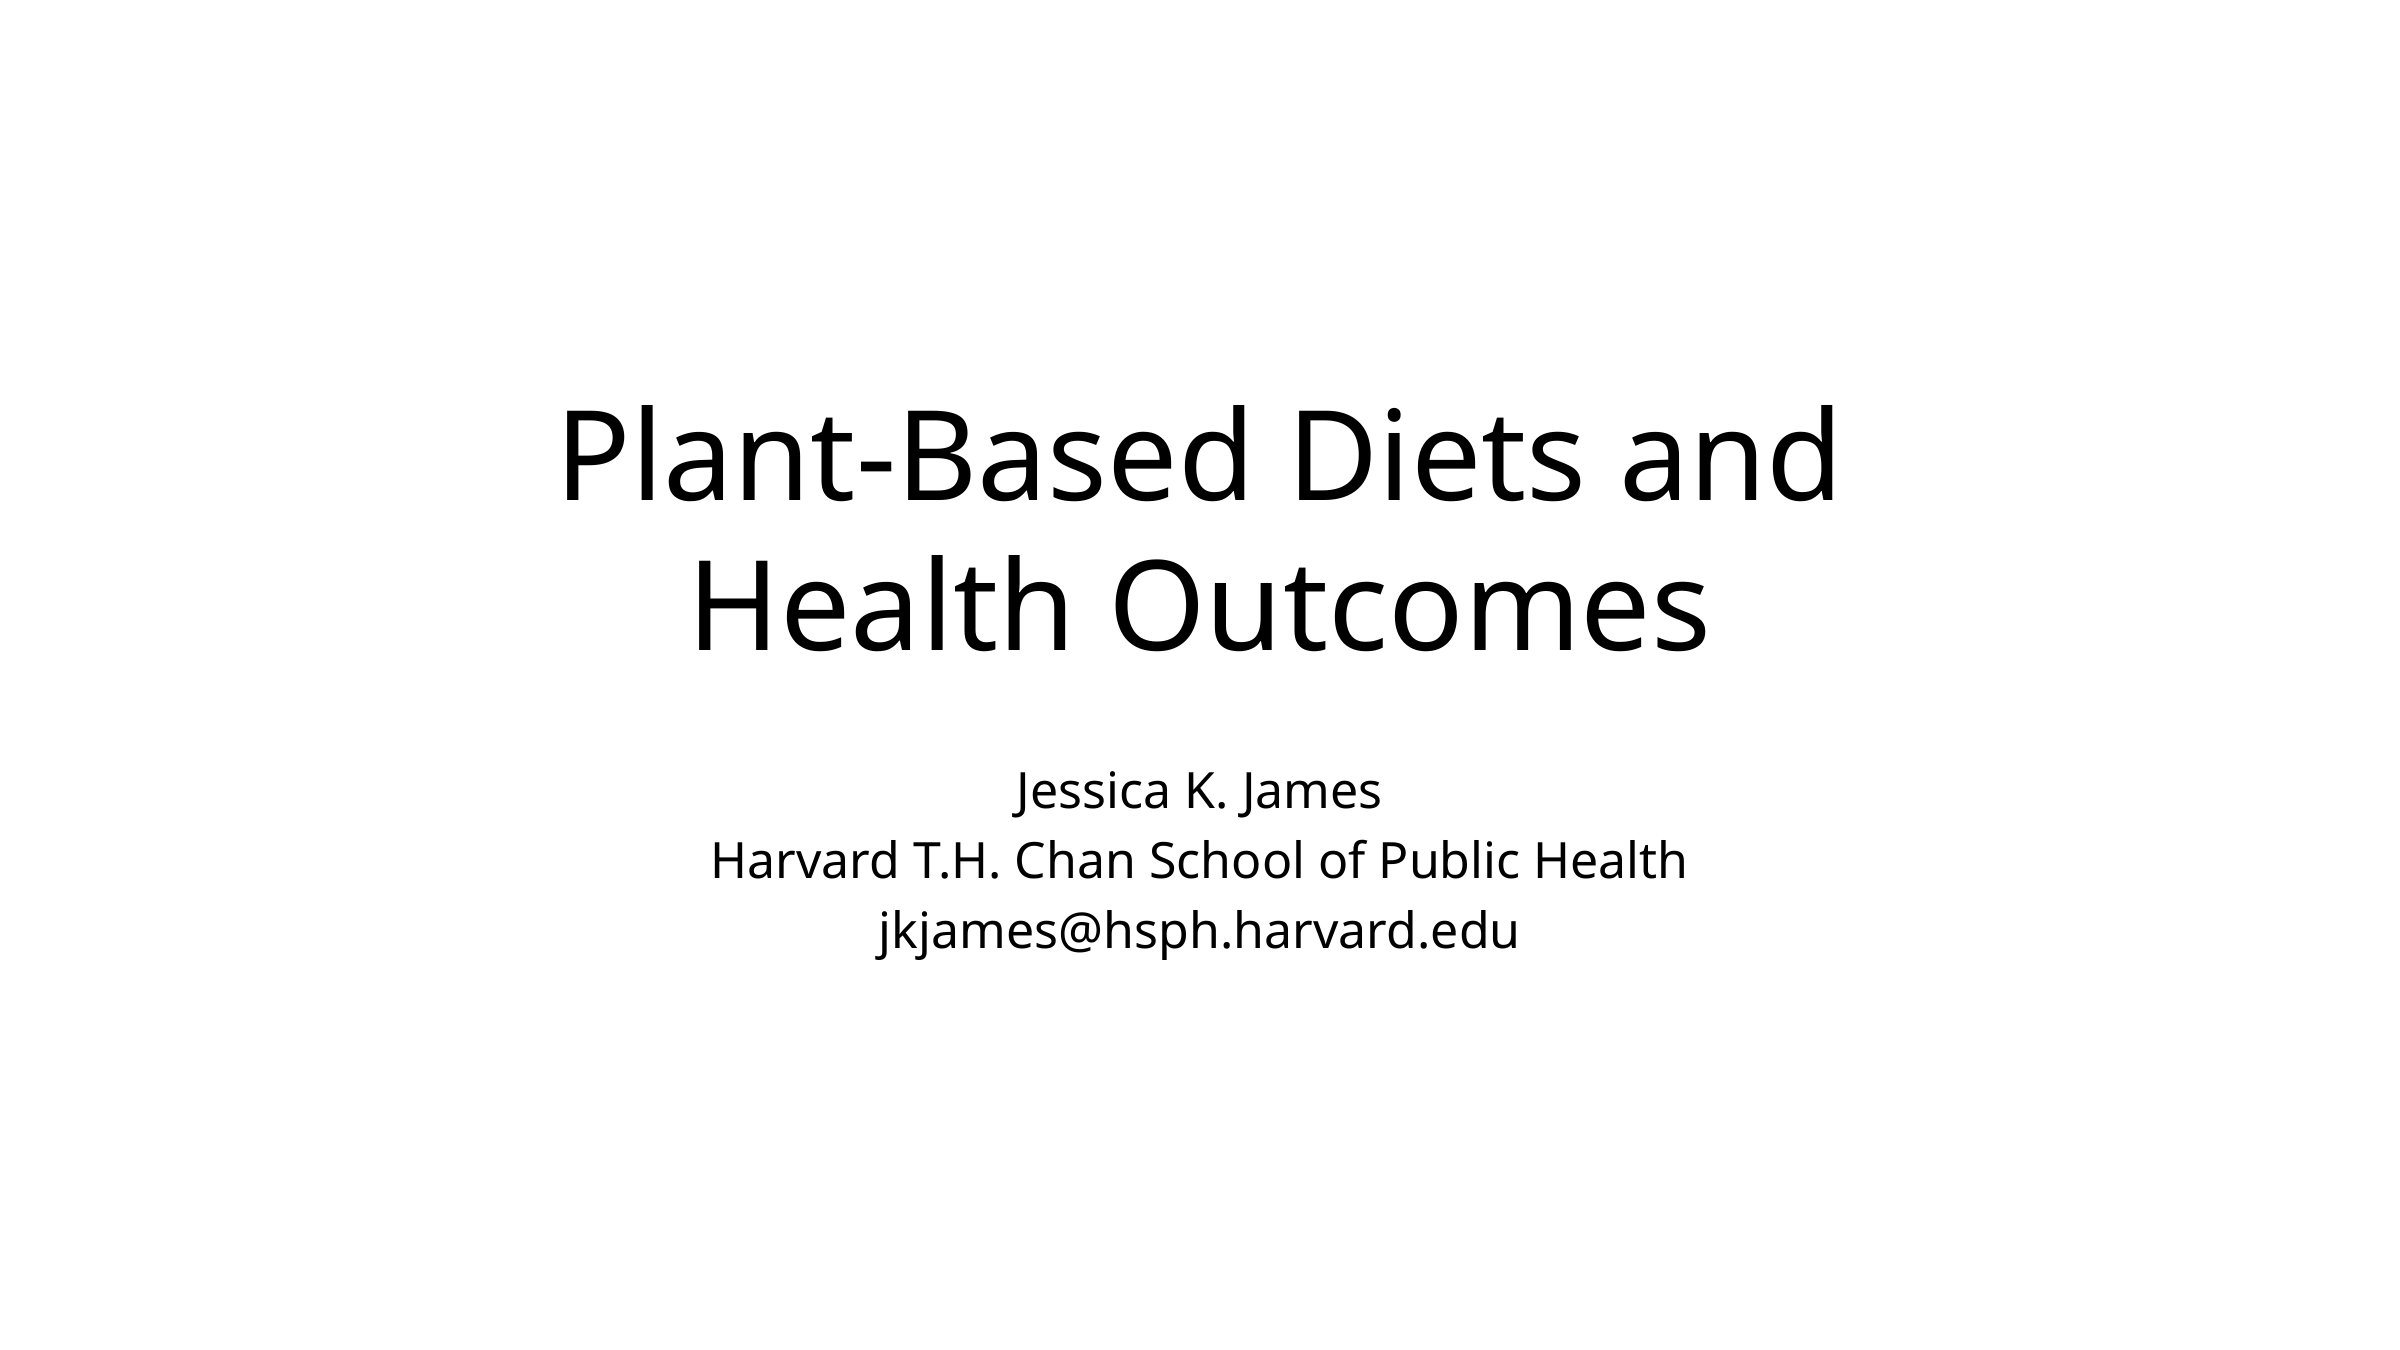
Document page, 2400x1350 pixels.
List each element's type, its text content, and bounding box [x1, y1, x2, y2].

title Plant-Based Diets and Health Outcomes [450, 329, 1950, 721]
subtitle Jessica K. James Harvard T.H. Chan School of Public Health jkjames@hsph.harvard.edu [450, 750, 1950, 1023]
